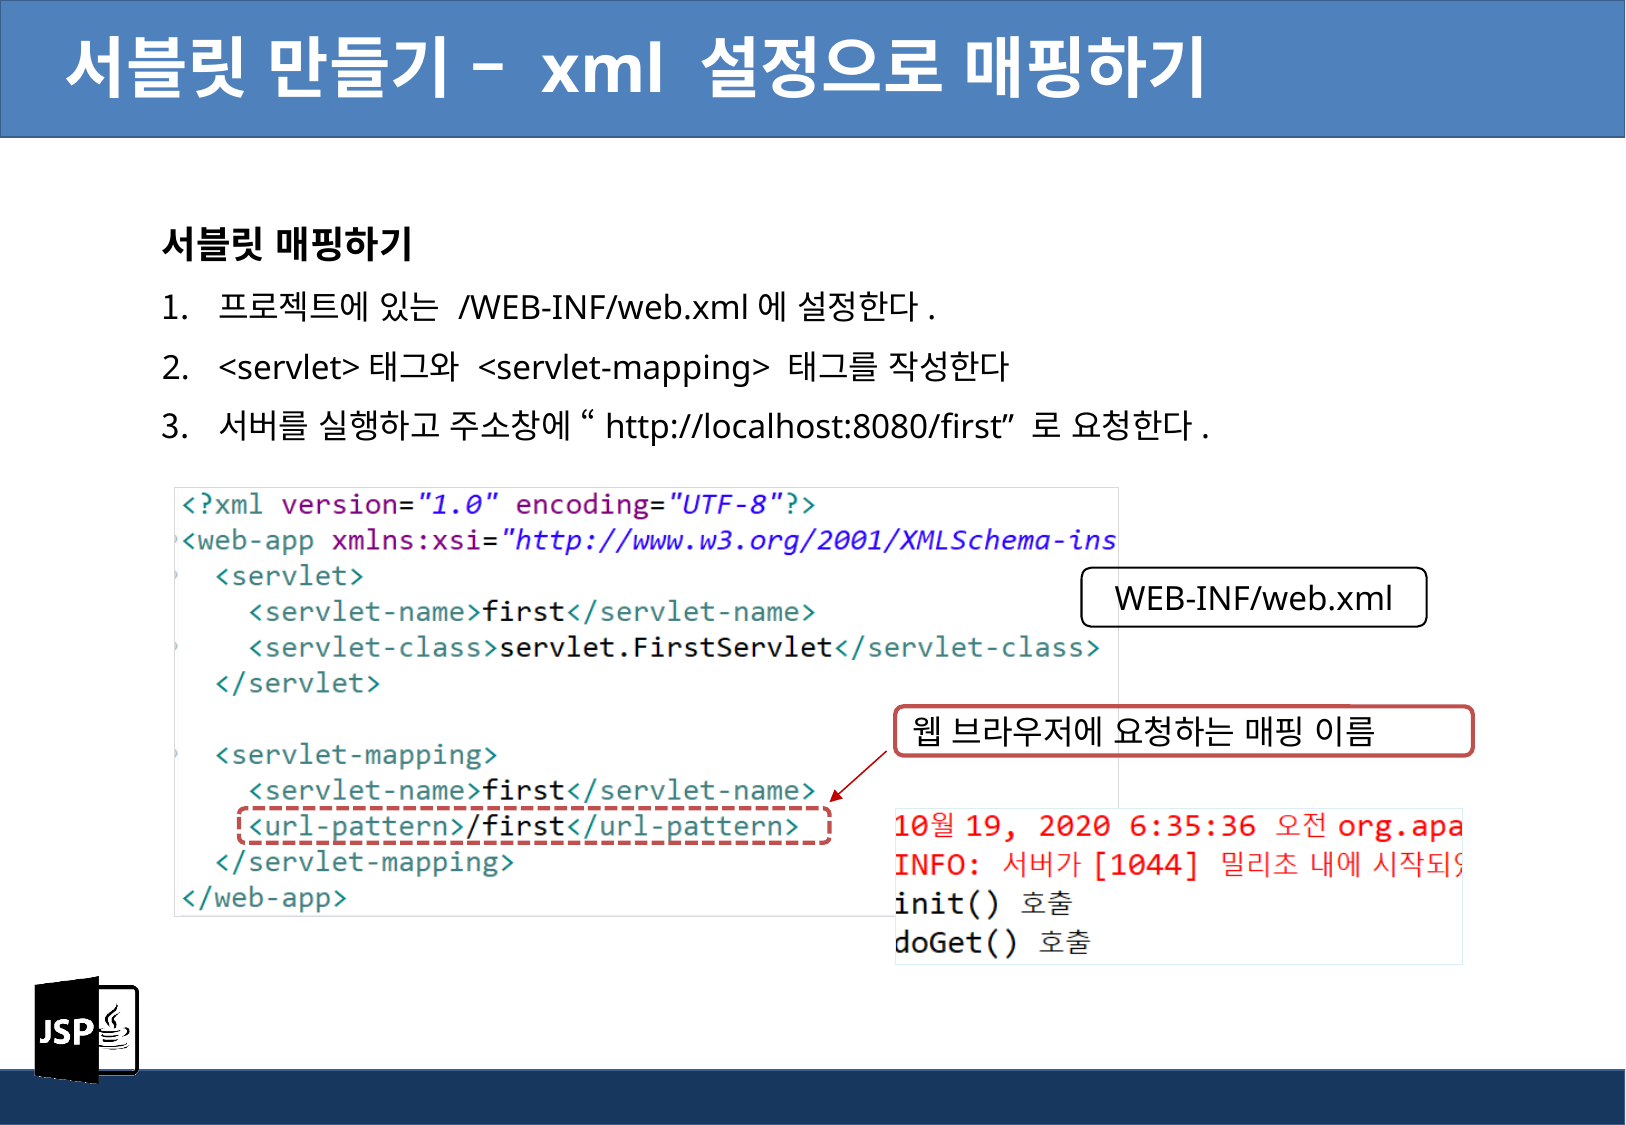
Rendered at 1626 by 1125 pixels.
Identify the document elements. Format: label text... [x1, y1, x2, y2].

text_box 웹 브라우저에 요청하는 매핑 이름 [1123, 704, 1475, 758]
picture [174, 487, 1463, 965]
text_box 서블릿 만들기 – xml 설정으로 매핑하기 [0, 0, 1312, 136]
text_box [829, 750, 887, 803]
text_box WEB-INF/web.xml [1123, 565, 1429, 629]
picture [32, 976, 141, 1084]
text_box 서블릿 매핑하기 프로젝트에 있는 /WEB-INF/web.xml에 설정한다. <servlet>태그와 <servlet-mapping> 태그를 작성한다 서버를 실행하고 주소창에 “http://localhost:8080/first” 로 요청한다. [147, 191, 1545, 453]
